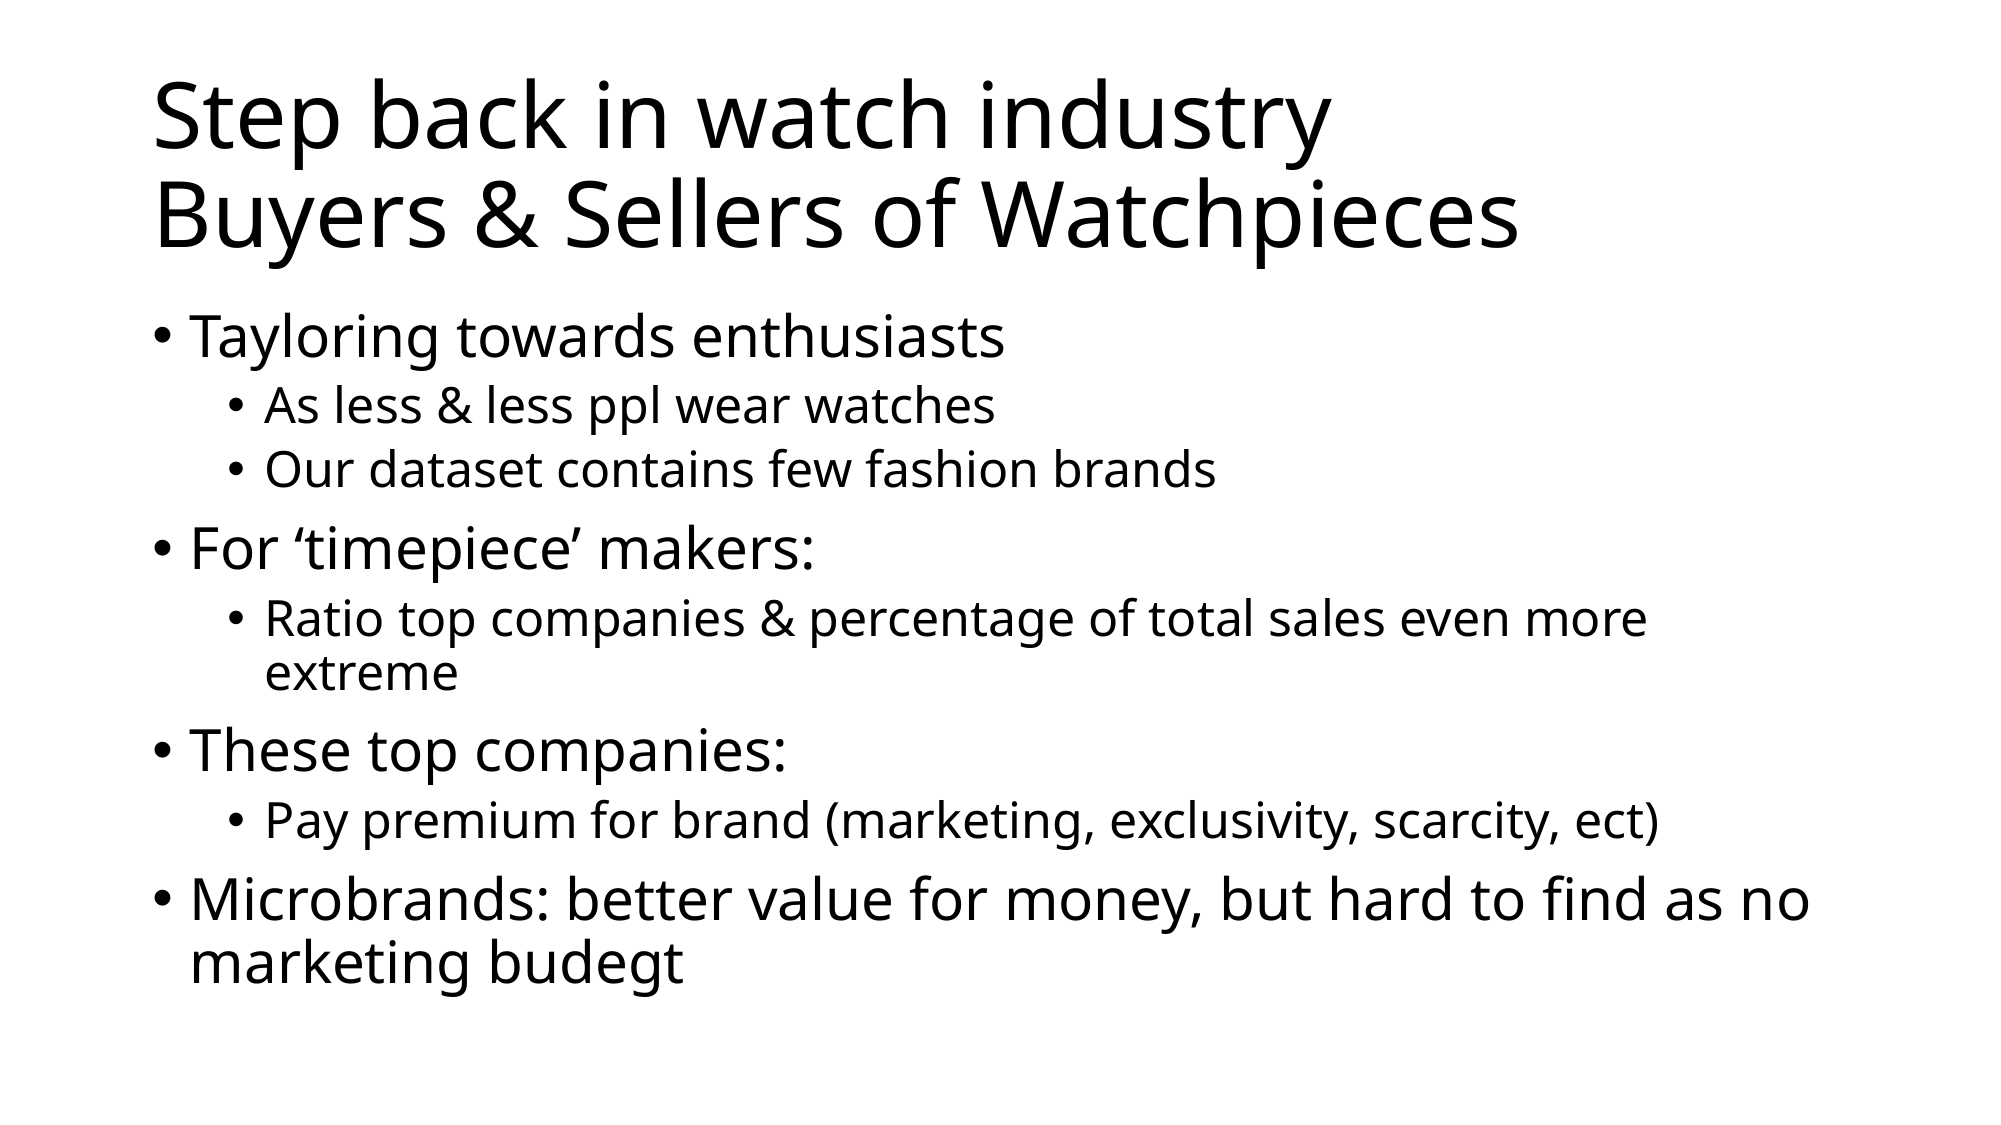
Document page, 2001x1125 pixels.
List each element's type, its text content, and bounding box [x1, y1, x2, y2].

list Tayloring towards enthusiasts As less & less ppl wear watches Our dataset contains few fashion brands For ‘timepiece’ makers: Ratio top companies & percentage of total sales even more extreme These top companies: Pay premium for brand (marketing, exclusivity, scarcity, ect) Microbrands: better value for money, but hard to find as no marketing budegt [137, 299, 1863, 1014]
title Step back in watch industry Buyers & Sellers of Watchpieces [137, 59, 1863, 278]
